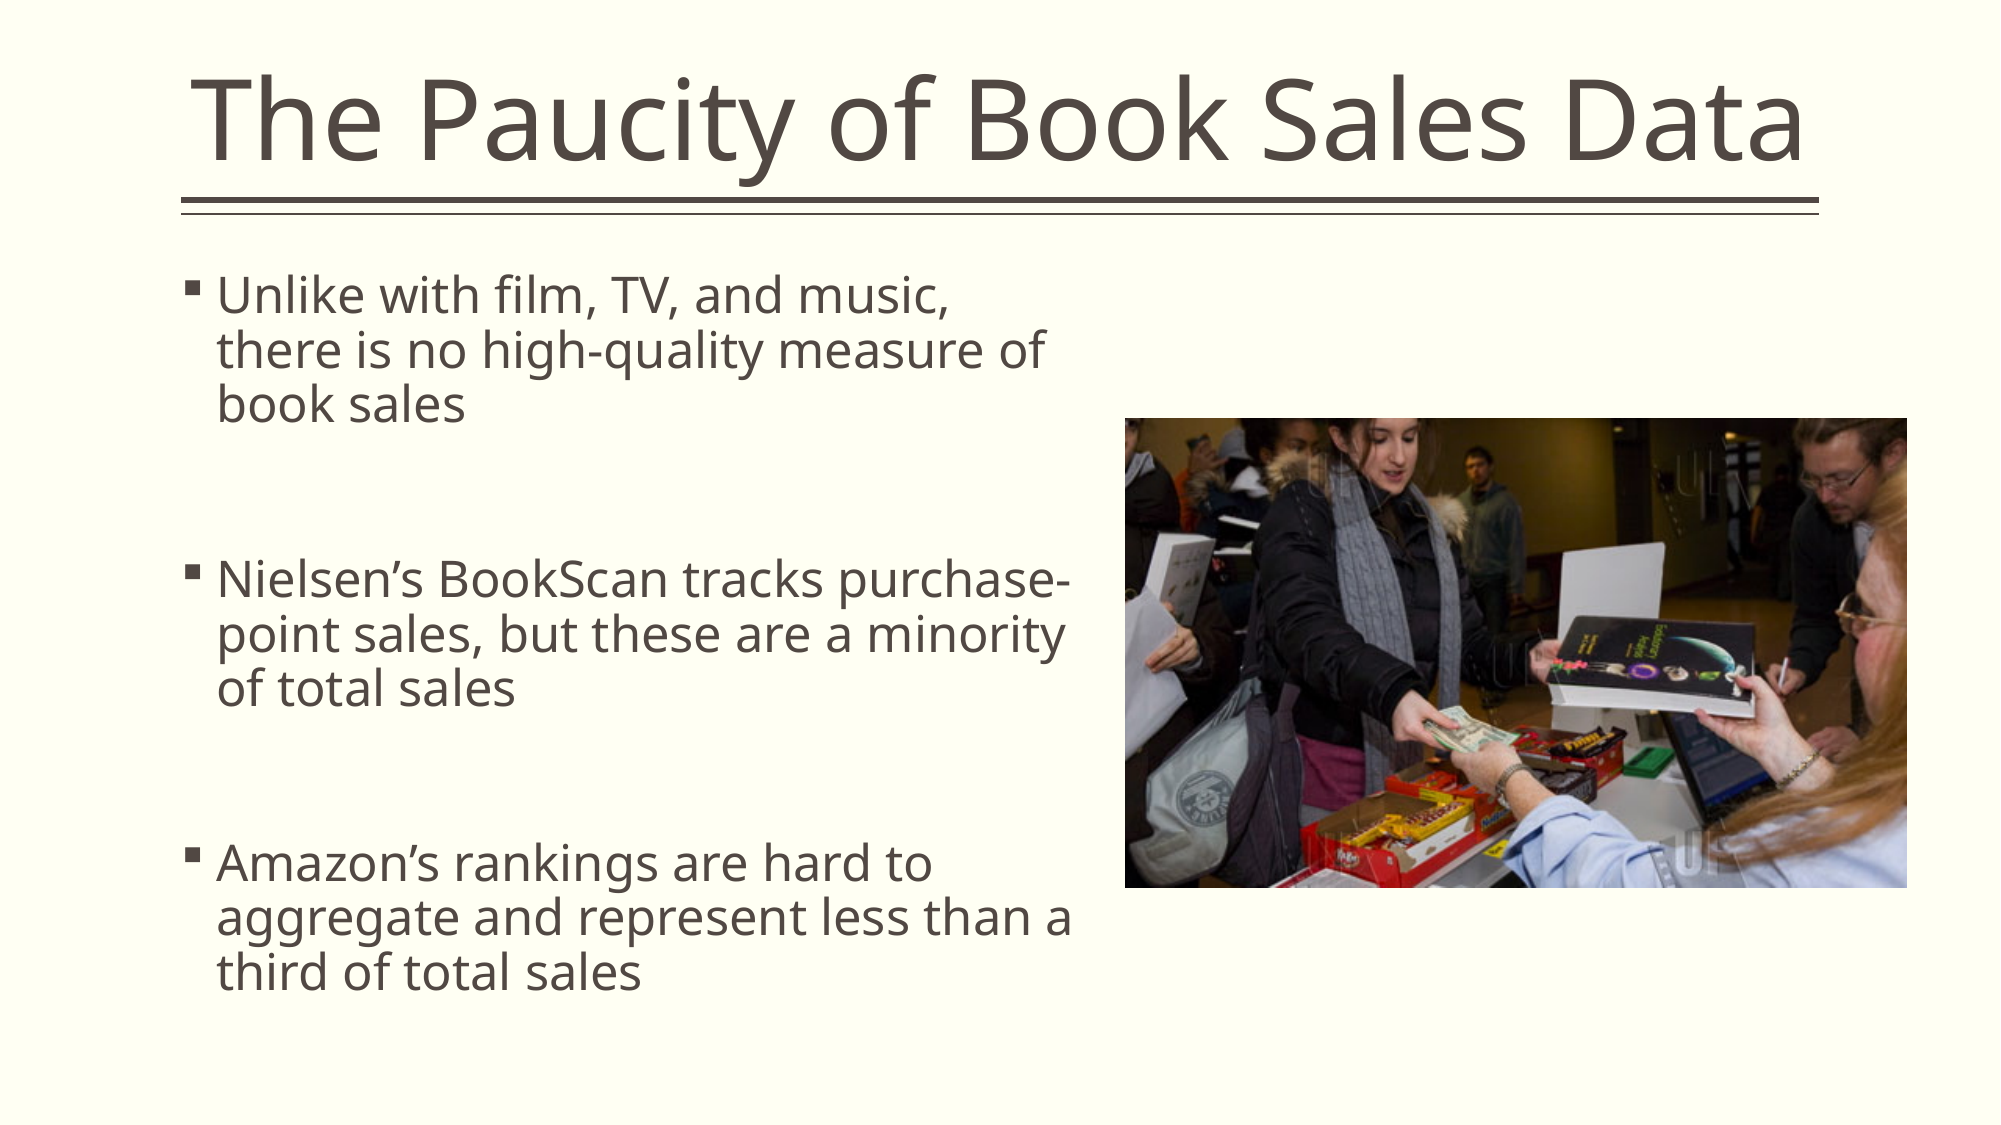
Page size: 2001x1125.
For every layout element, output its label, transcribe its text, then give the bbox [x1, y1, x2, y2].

title The Paucity of Book Sales Data [181, 12, 1819, 193]
picture [1125, 418, 1907, 888]
list Unlike with film, TV, and music, there is no high-quality measure of book sales Nielsen’s BookScan tracks purchase-point sales, but these are a minority of total sales Amazon’s rankings are hard to aggregate and represent less than a third of total sales [181, 262, 1082, 1013]
